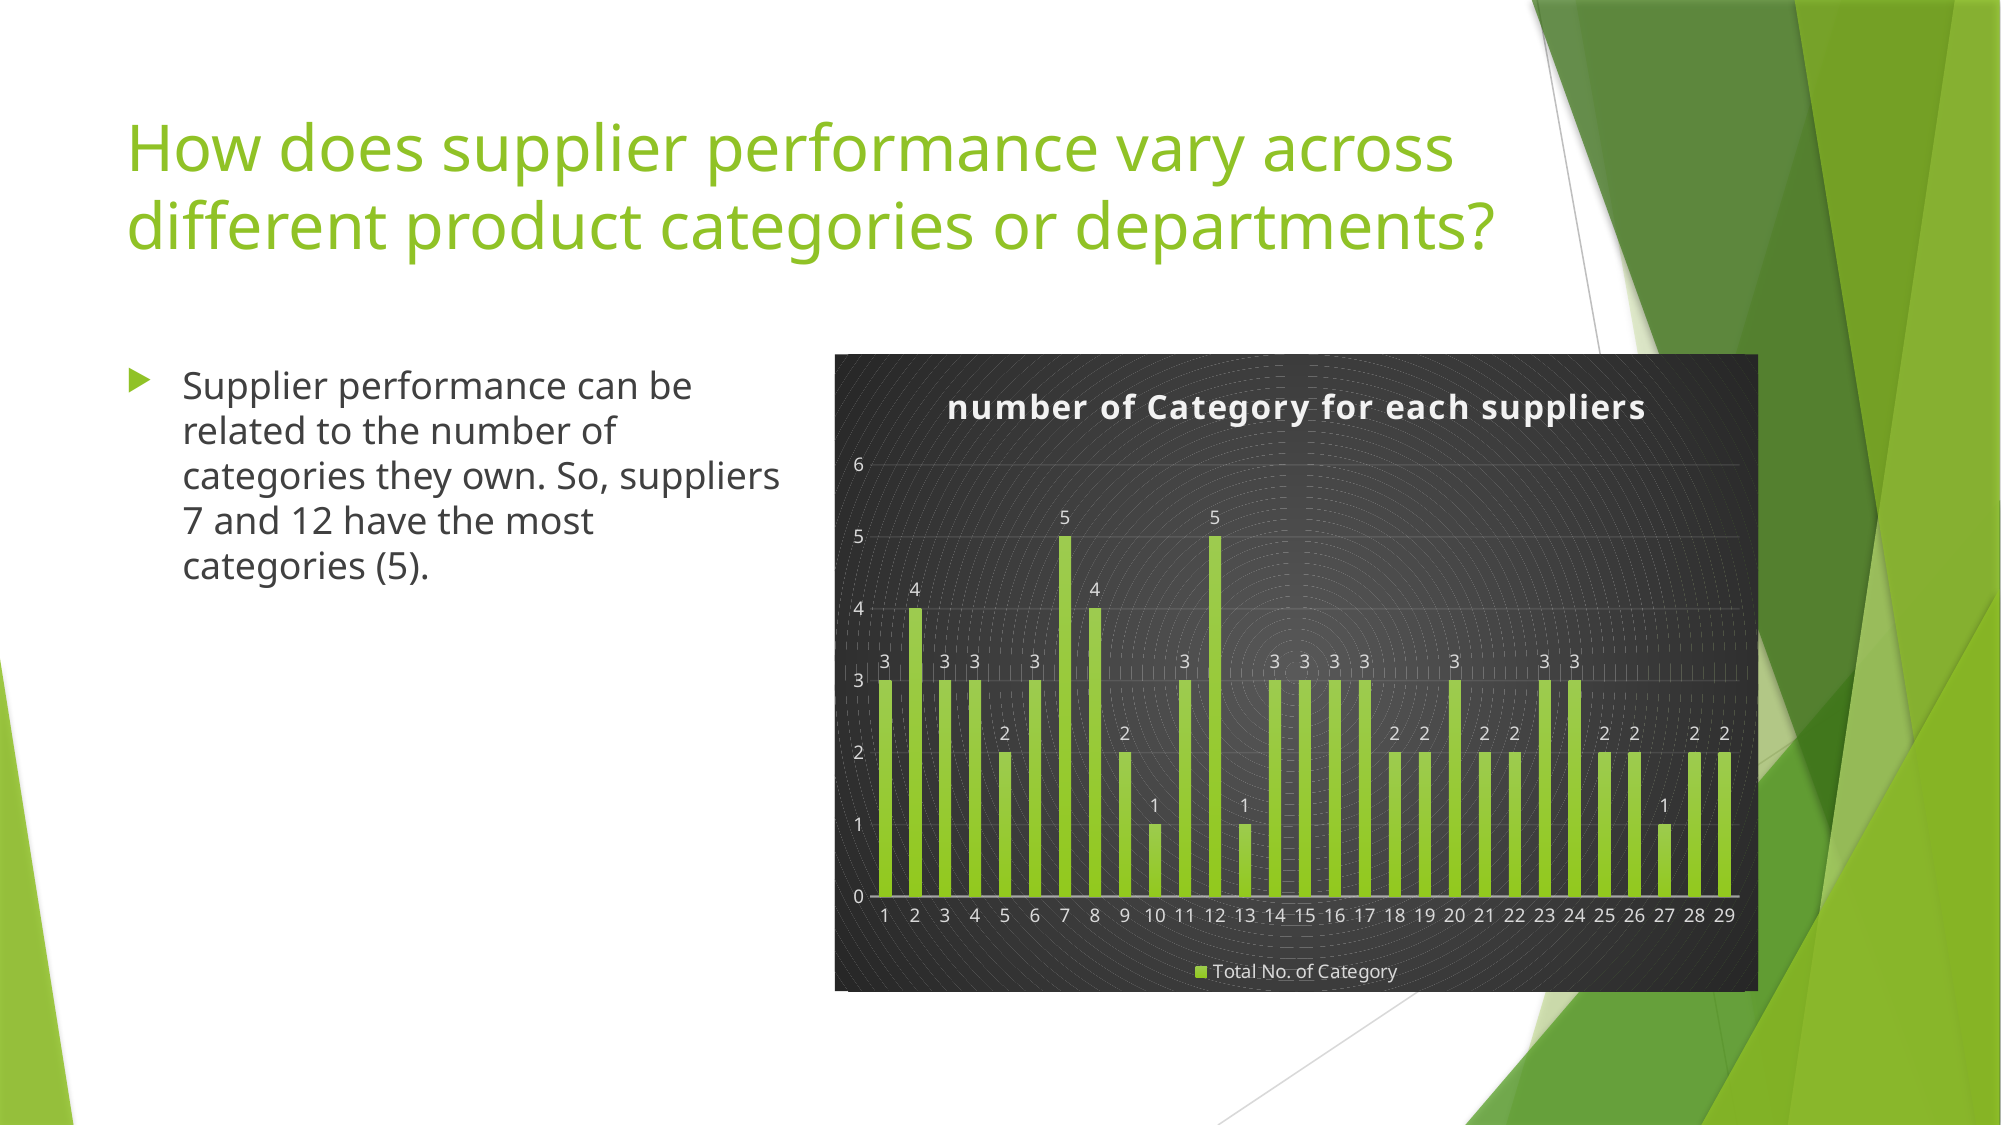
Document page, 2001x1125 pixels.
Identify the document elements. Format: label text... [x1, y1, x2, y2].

title How does supplier performance vary across different product categories or departments? [111, 99, 1522, 317]
list Supplier performance can be related to the number of categories they own. So, suppliers 7 and 12 have the most categories (5). [111, 354, 798, 992]
chart [834, 353, 1759, 992]
